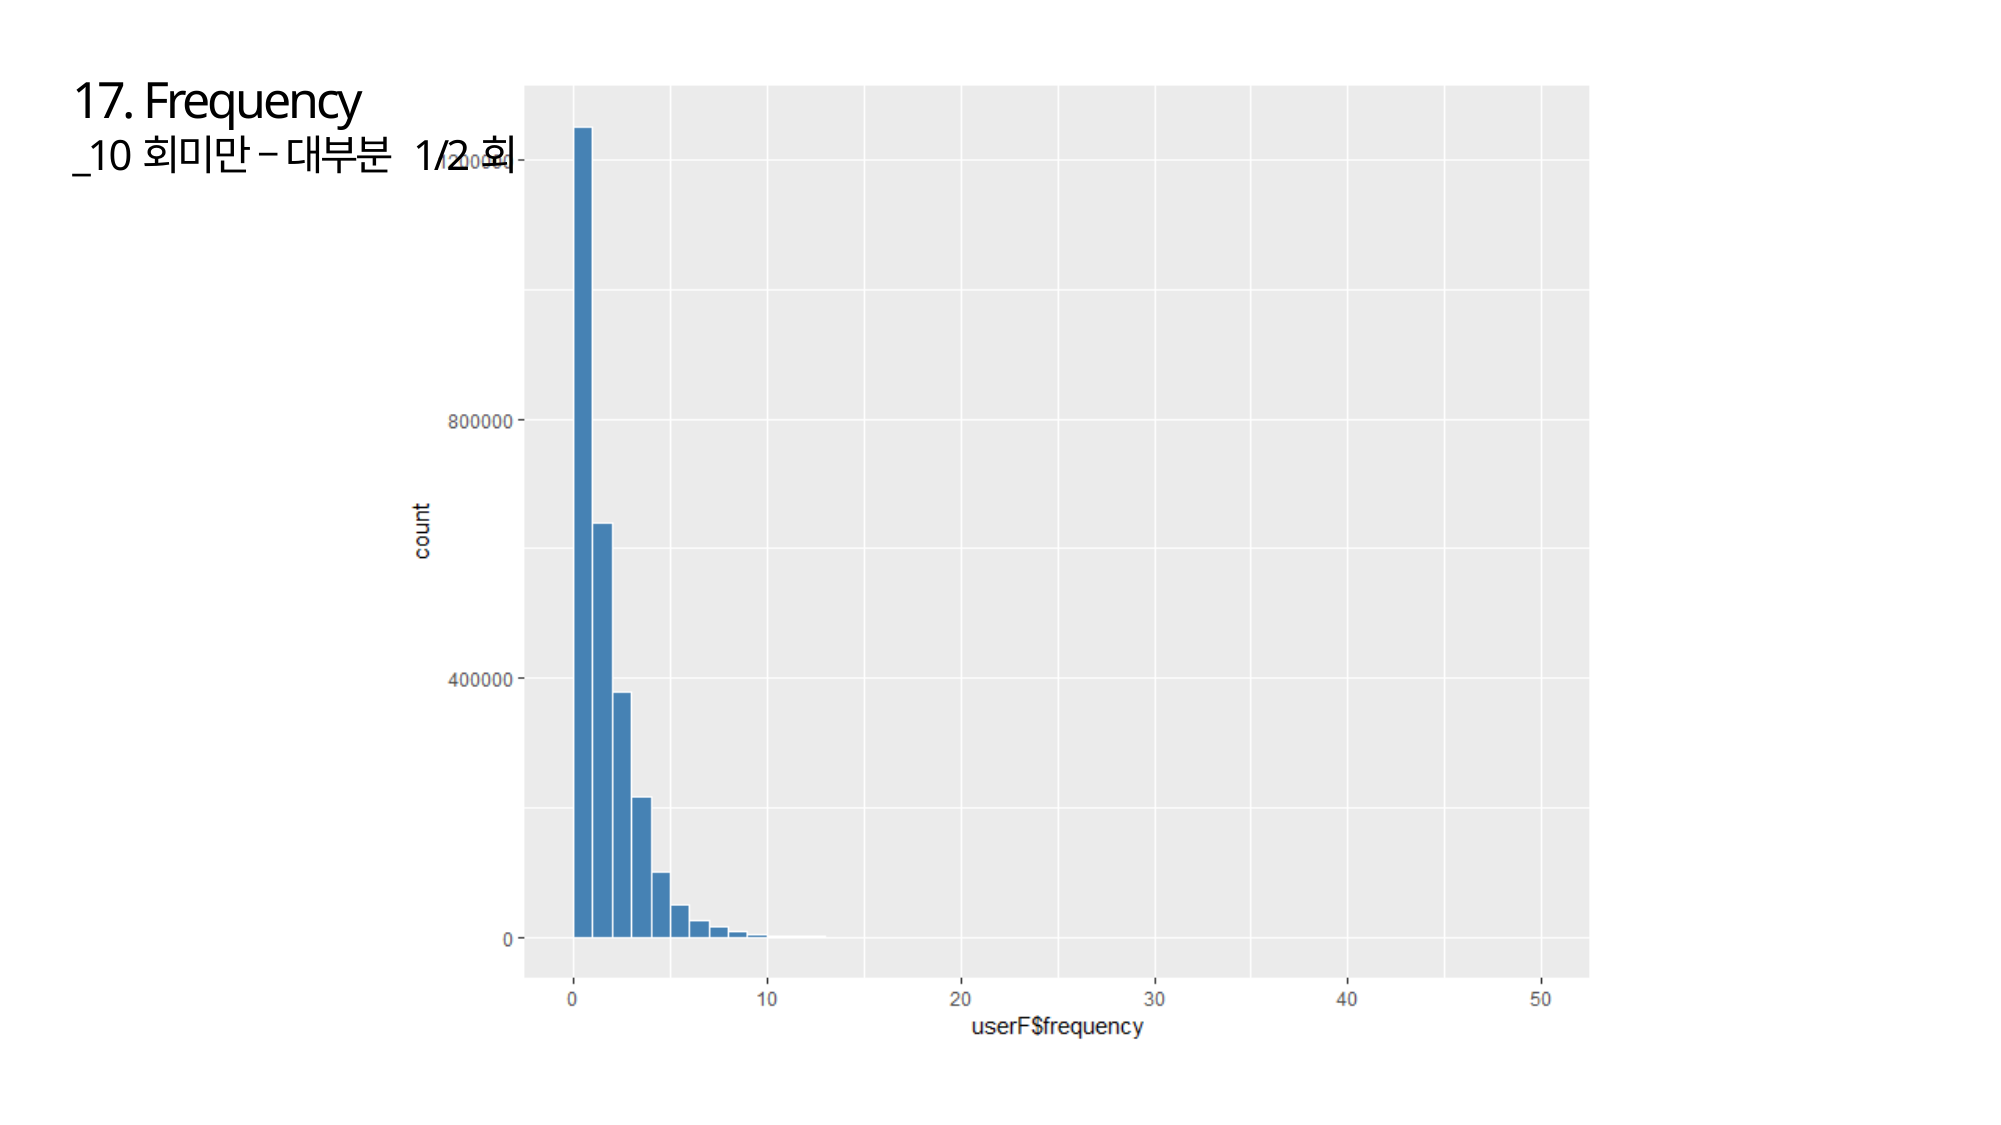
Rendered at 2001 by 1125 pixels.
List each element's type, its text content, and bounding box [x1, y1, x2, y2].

text_box 17. Frequency _10회미만 – 대부분 1/2회 [57, 61, 1867, 187]
picture [398, 75, 1602, 1050]
